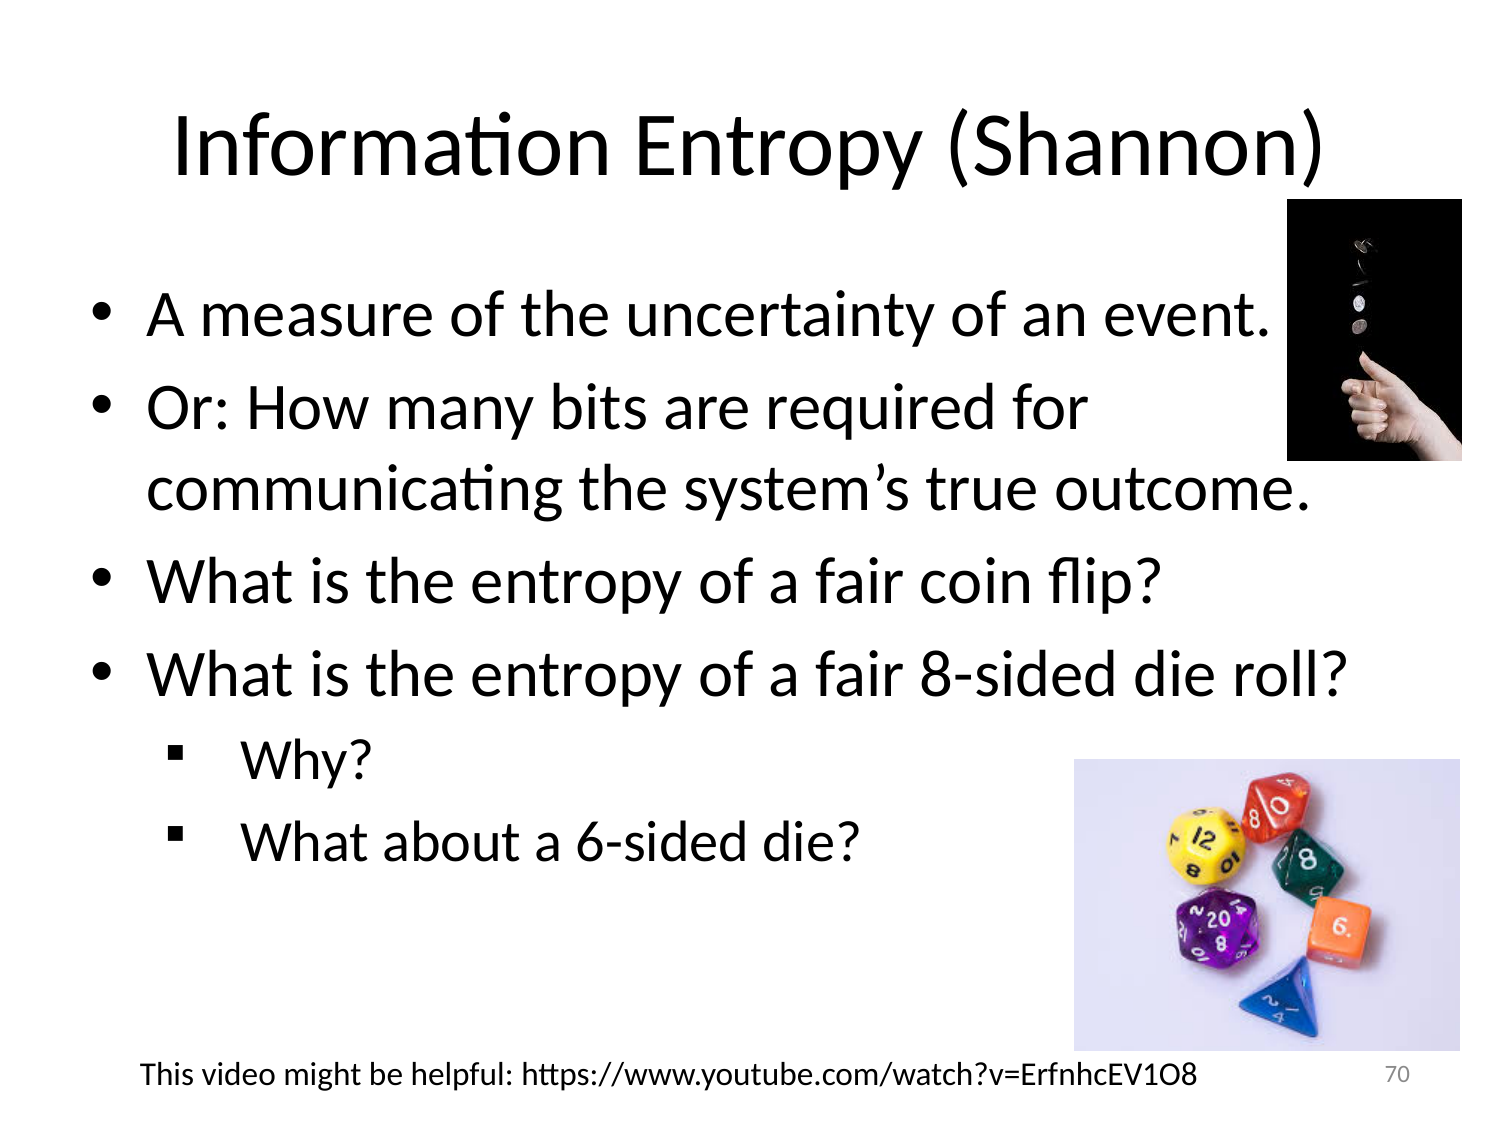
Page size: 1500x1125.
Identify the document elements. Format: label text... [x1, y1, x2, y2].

title Information Entropy (Shannon) [75, 45, 1425, 233]
picture [1287, 199, 1462, 462]
text_box This video might be helpful: https://www.youtube.com/watch?v=ErfnhcEV1O8 [125, 1044, 1288, 1100]
slide_number 70 [1074, 1059, 1425, 1103]
picture [1074, 759, 1460, 1051]
